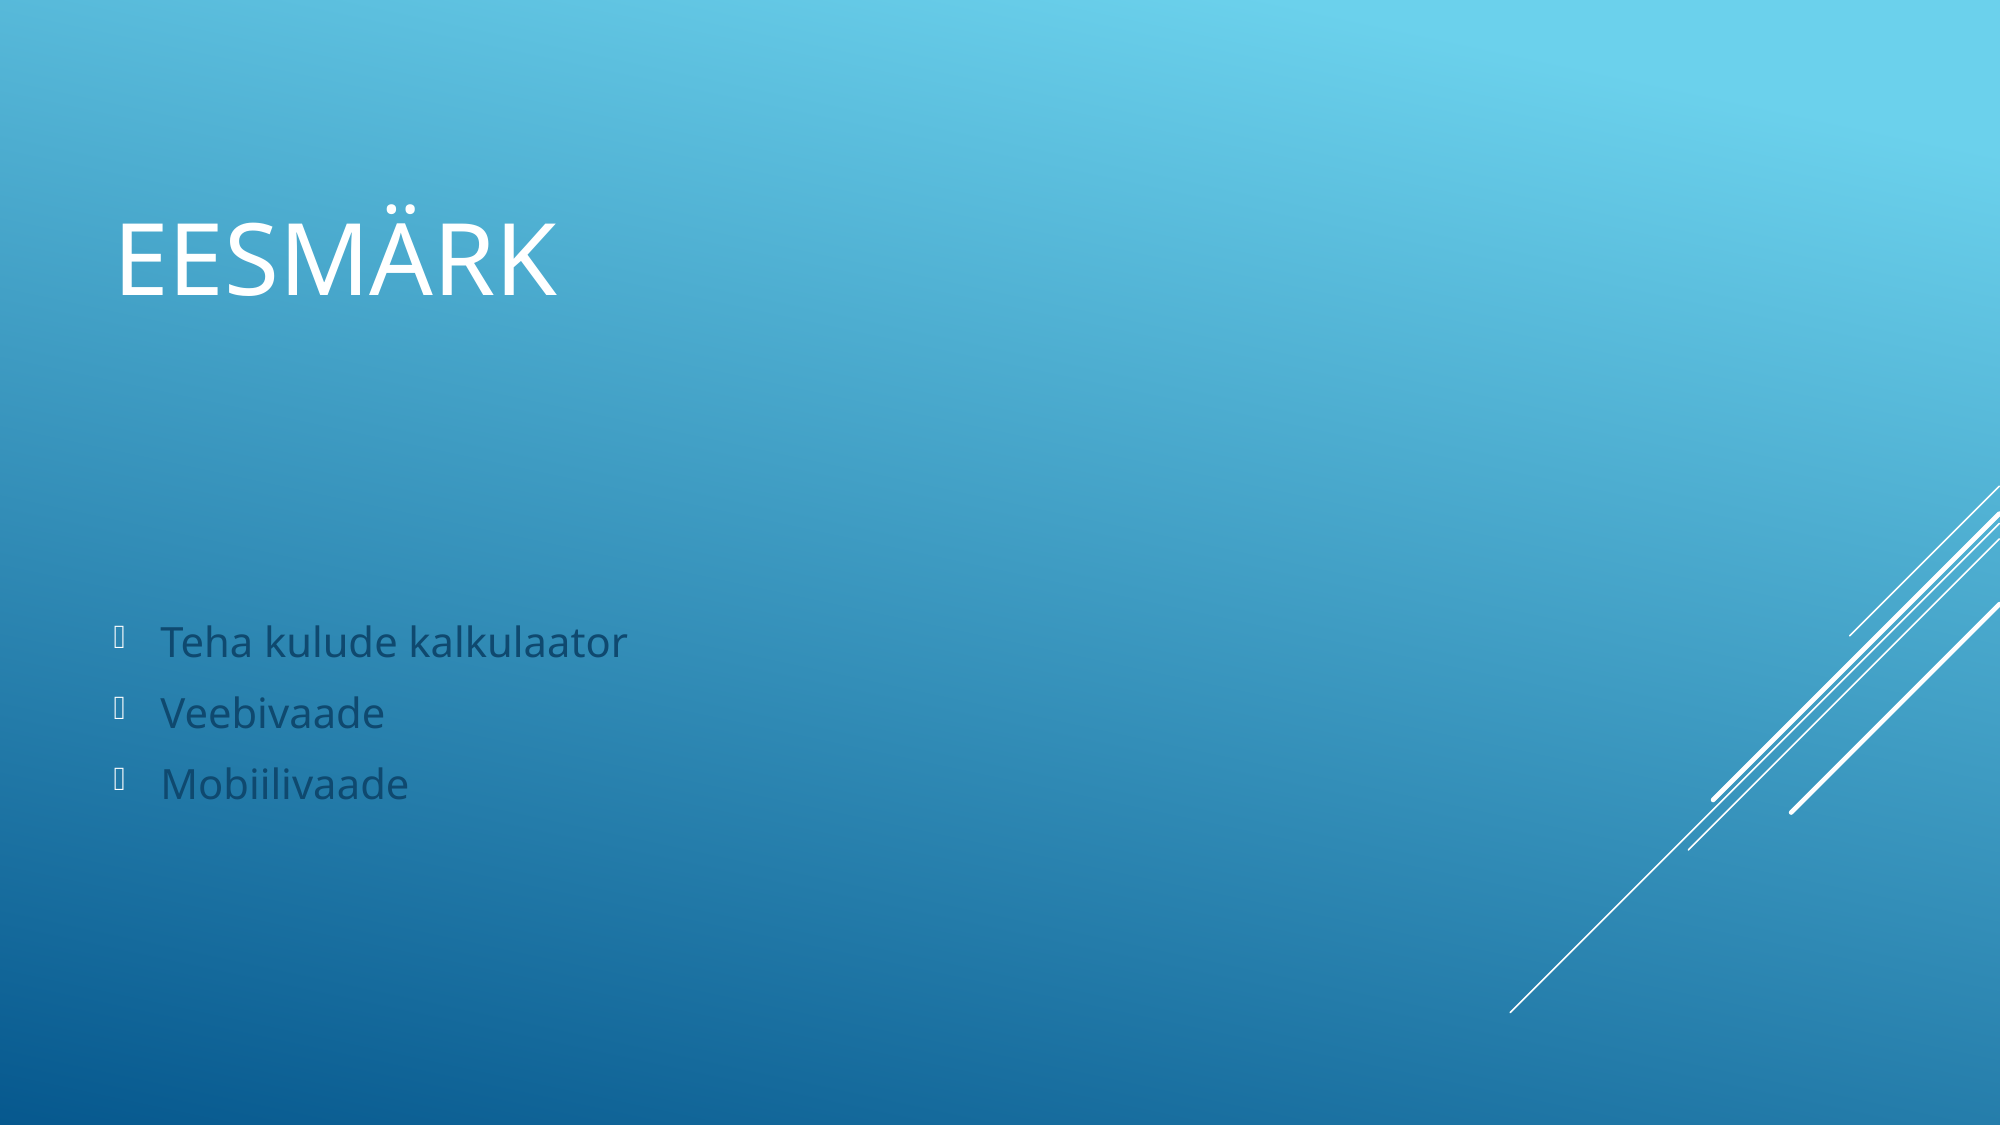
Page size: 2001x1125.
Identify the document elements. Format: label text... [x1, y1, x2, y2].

title eESMÄRK [98, 131, 1499, 379]
list Teha kulude kalkulaator Veebivaade Mobiilivaade [98, 415, 1499, 1009]
